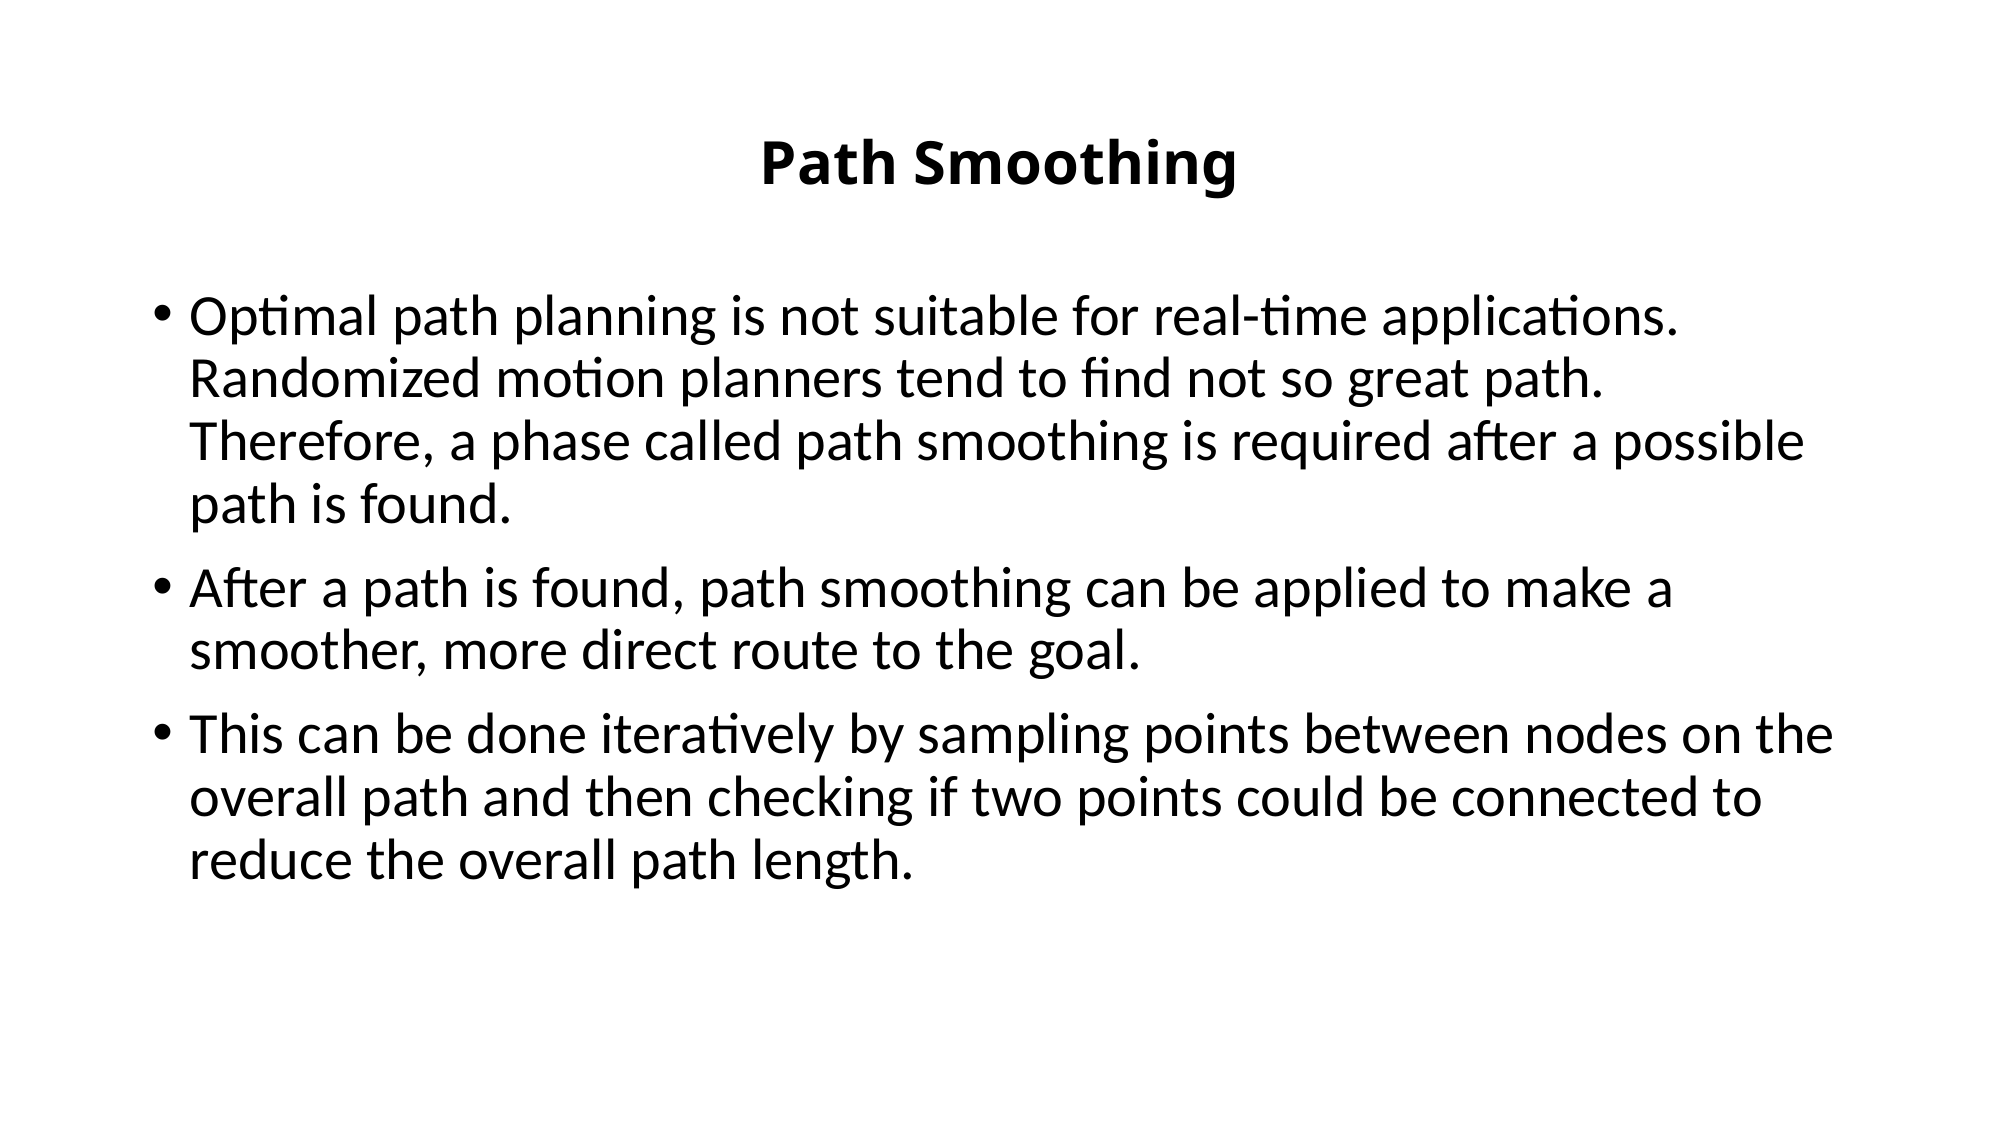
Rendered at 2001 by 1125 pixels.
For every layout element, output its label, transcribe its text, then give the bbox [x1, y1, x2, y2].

list Optimal path planning is not suitable for real-time applications. Randomized motion planners tend to find not so great path. Therefore, a phase called path smoothing is required after a possible path is found. After a path is found, path smoothing can be applied to make a smoother, more direct route to the goal. This can be done iteratively by sampling points between nodes on the overall path and then checking if two points could be connected to reduce the overall path length. [137, 277, 1863, 981]
title Path Smoothing [137, 59, 1863, 277]
